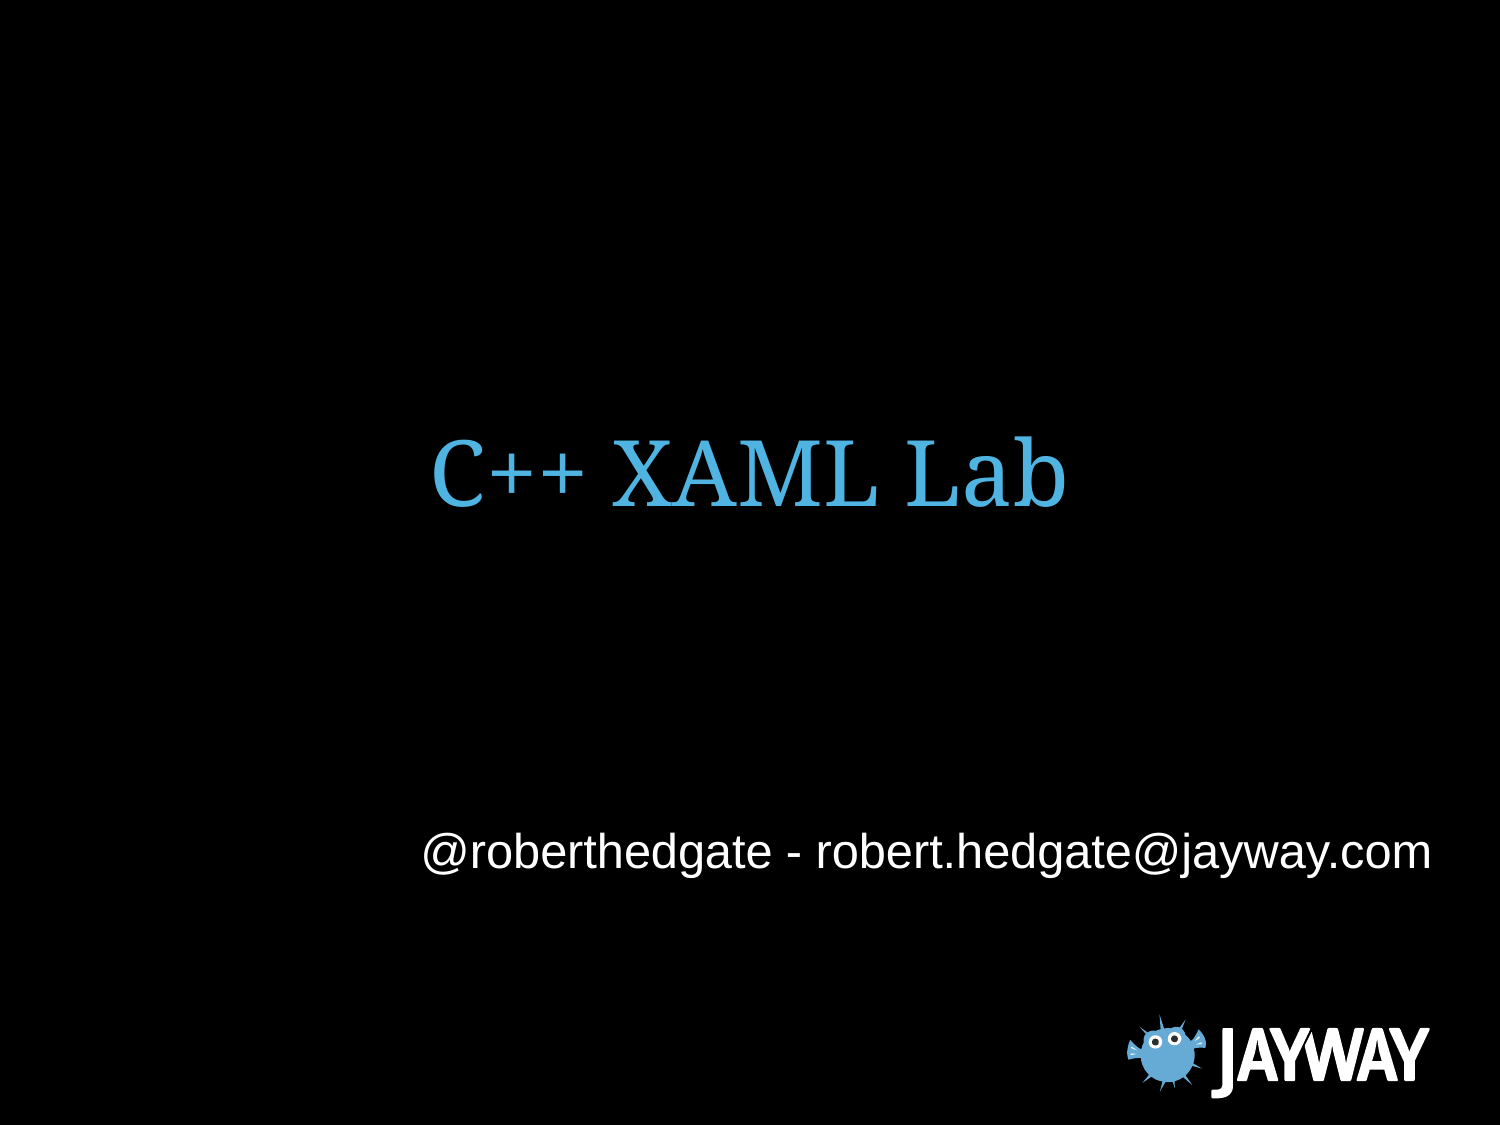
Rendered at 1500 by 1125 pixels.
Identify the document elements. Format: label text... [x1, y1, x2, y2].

title C++ XAML Lab [112, 349, 1388, 591]
text_box @roberthedgate - robert.hedgate@jayway.com [396, 812, 1447, 925]
